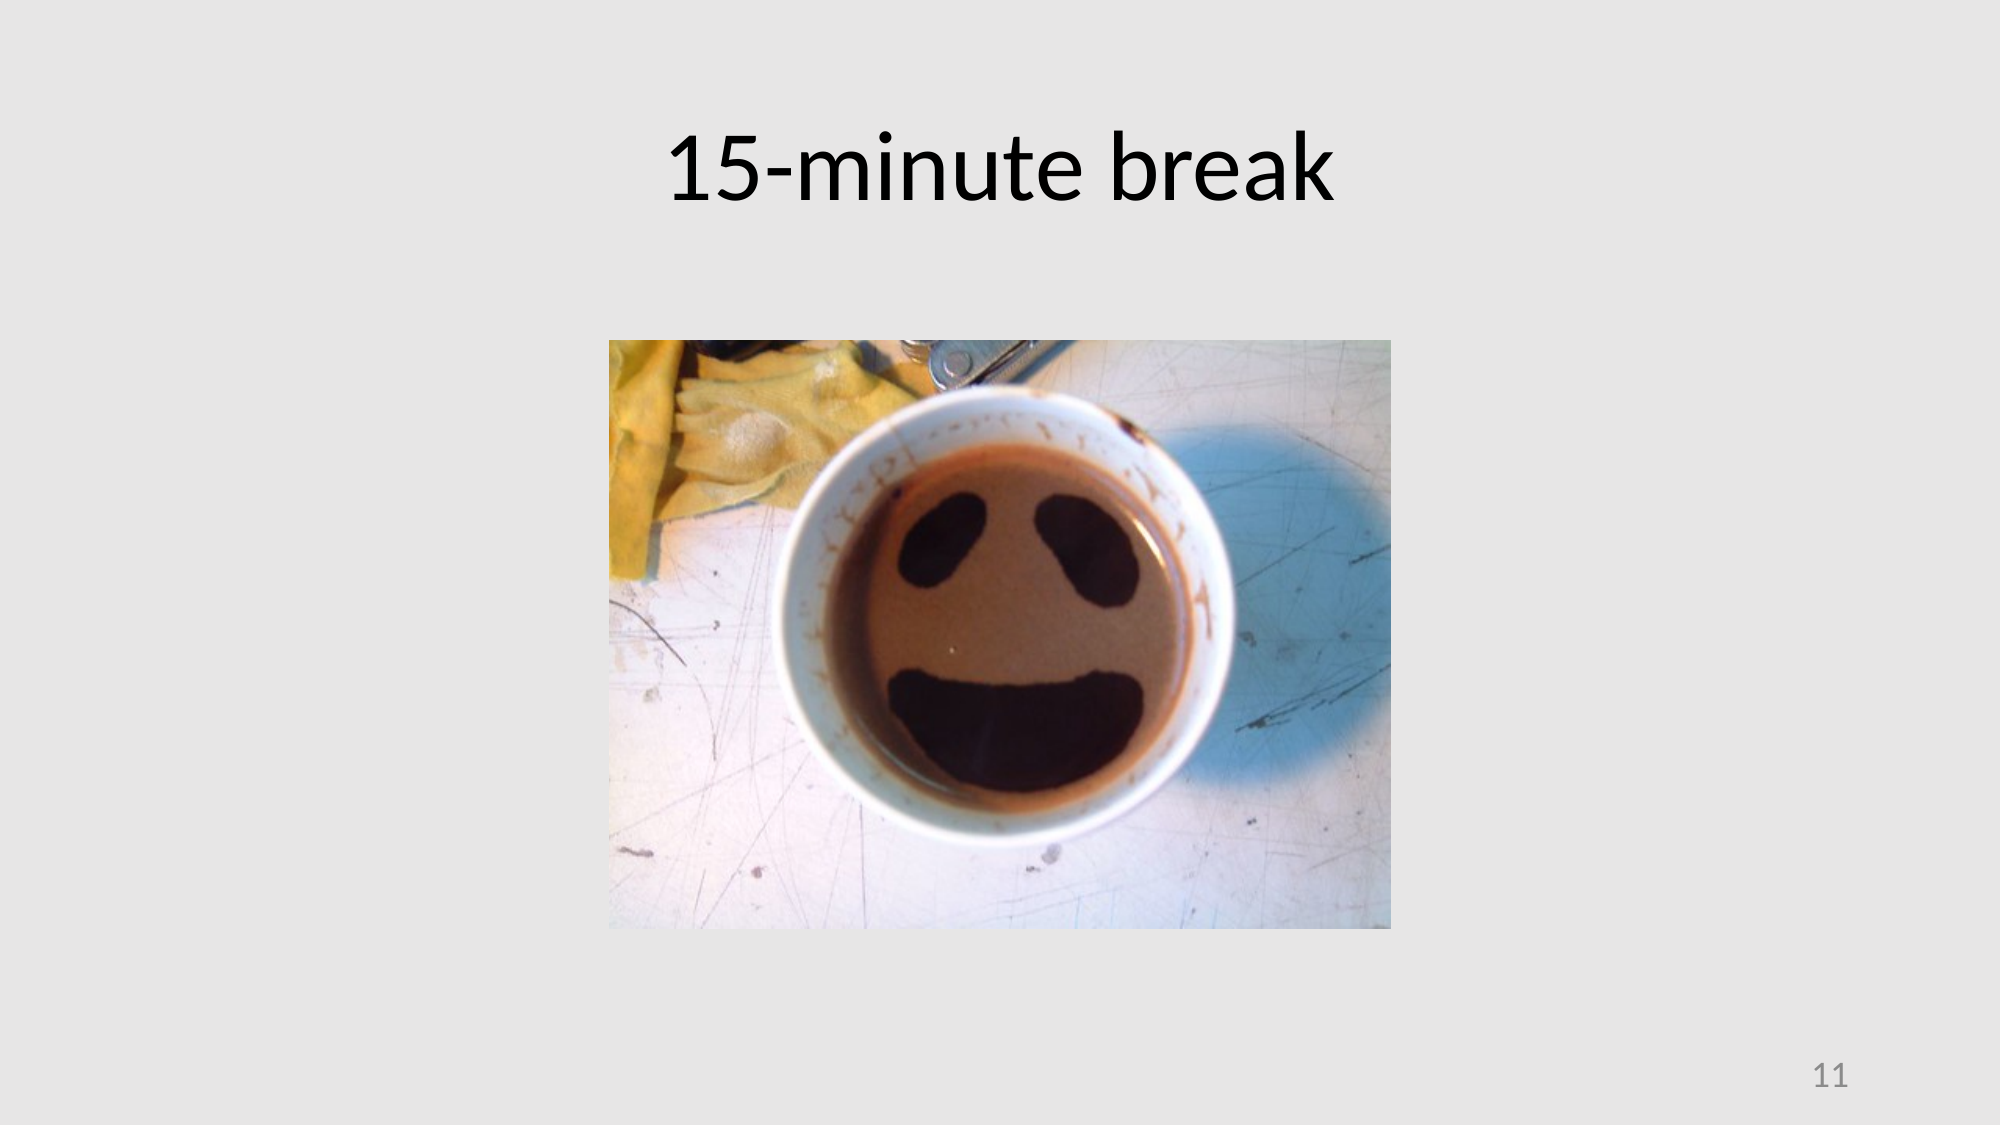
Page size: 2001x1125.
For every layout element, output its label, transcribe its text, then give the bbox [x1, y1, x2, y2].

text_box [137, 327, 1865, 1043]
title 15-minute break [137, 59, 1863, 278]
picture [609, 340, 1391, 929]
slide_number 11 [1414, 1043, 1865, 1103]
